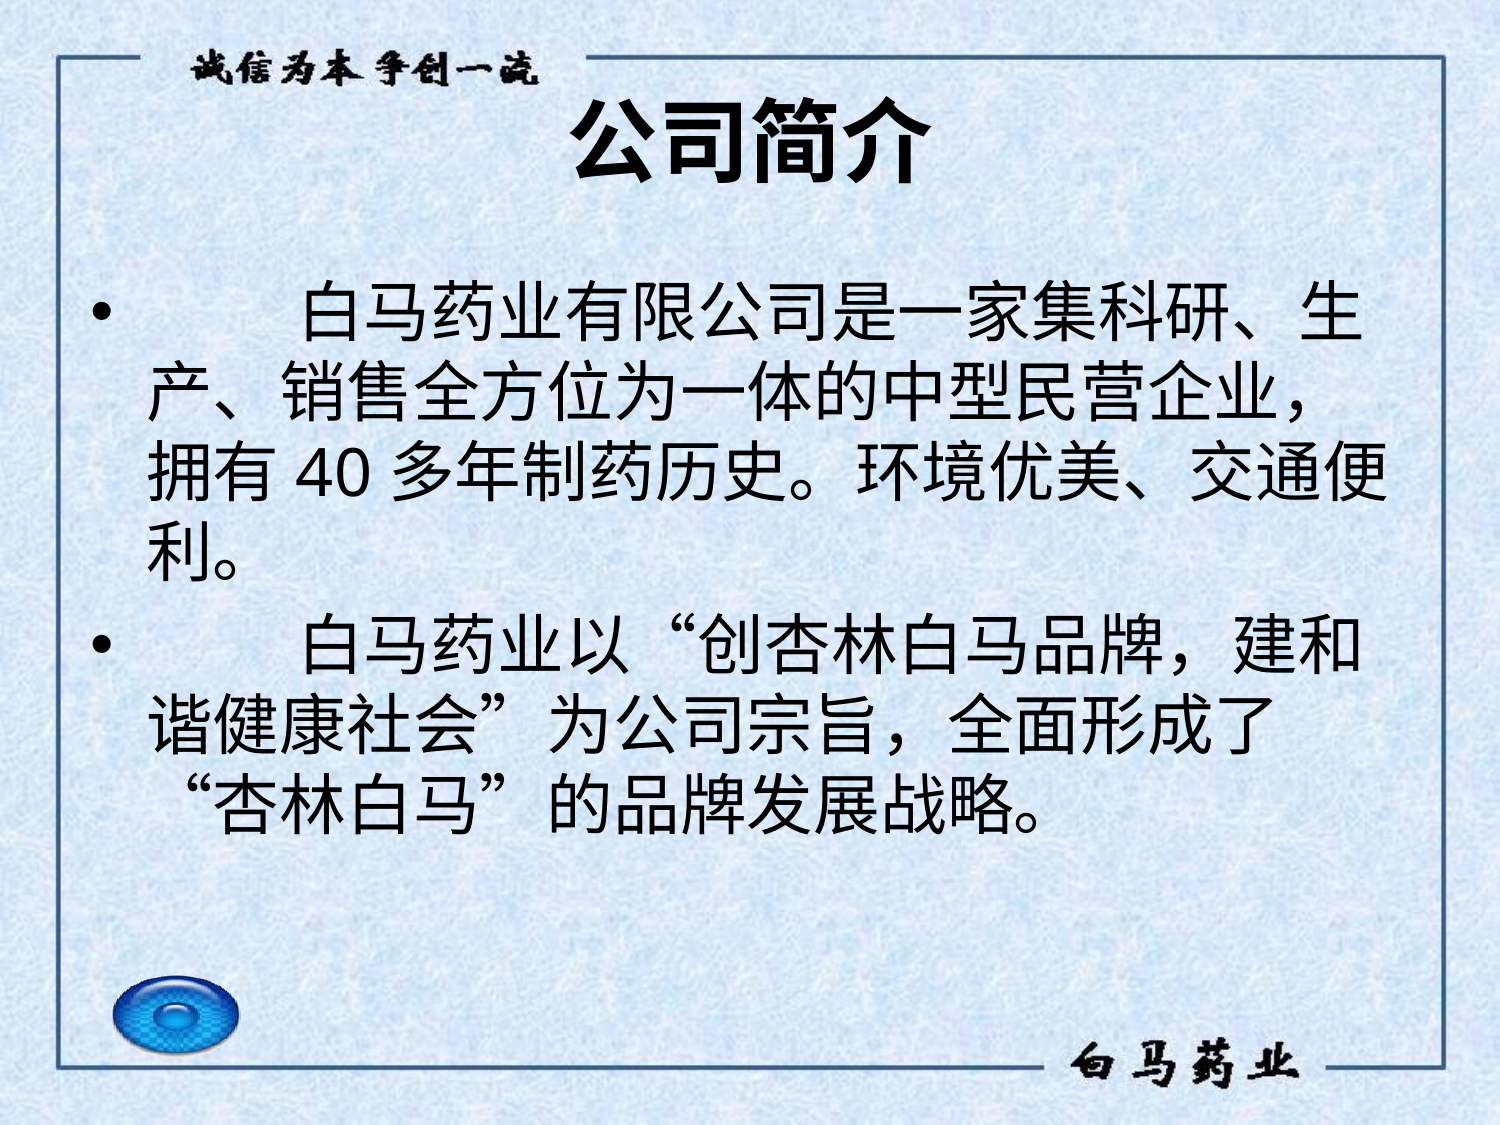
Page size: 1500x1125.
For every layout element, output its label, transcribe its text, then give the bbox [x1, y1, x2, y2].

title 公司简介 [75, 45, 1425, 233]
picture [0, 0, 1500, 1125]
list 白马药业有限公司是一家集科研、生产、销售全方位为一体的中型民营企业，拥有40多年制药历史。环境优美、交通便利。 白马药业以“创杏林白马品牌，建和谐健康社会”为公司宗旨，全面形成了“杏林白马”的品牌发展战略。 [75, 262, 1425, 1005]
